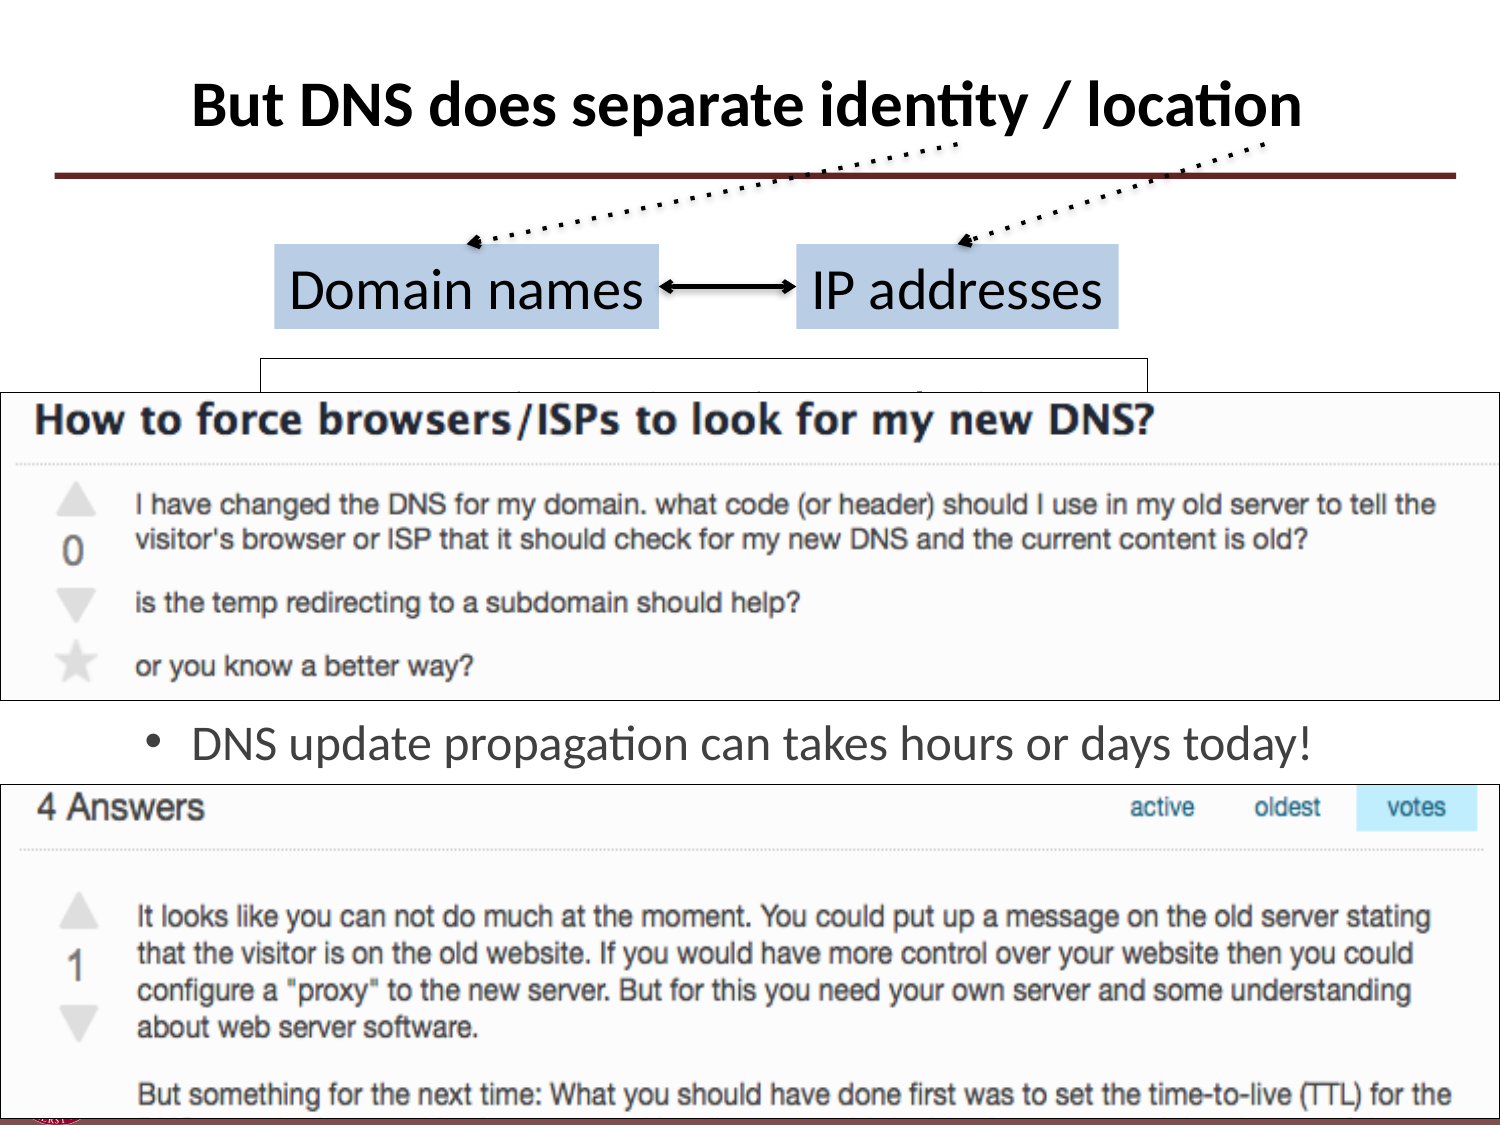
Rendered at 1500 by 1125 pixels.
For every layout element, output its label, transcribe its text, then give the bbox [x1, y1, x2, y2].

picture [0, 391, 1500, 702]
text_box IP addresses [796, 253, 1119, 329]
text_box Domain names [274, 244, 659, 329]
title But DNS does separate identity / location [54, 32, 1457, 170]
text_box + connection migration techniques [260, 358, 1148, 390]
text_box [957, 143, 1265, 245]
picture [0, 784, 1500, 1125]
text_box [466, 143, 956, 245]
